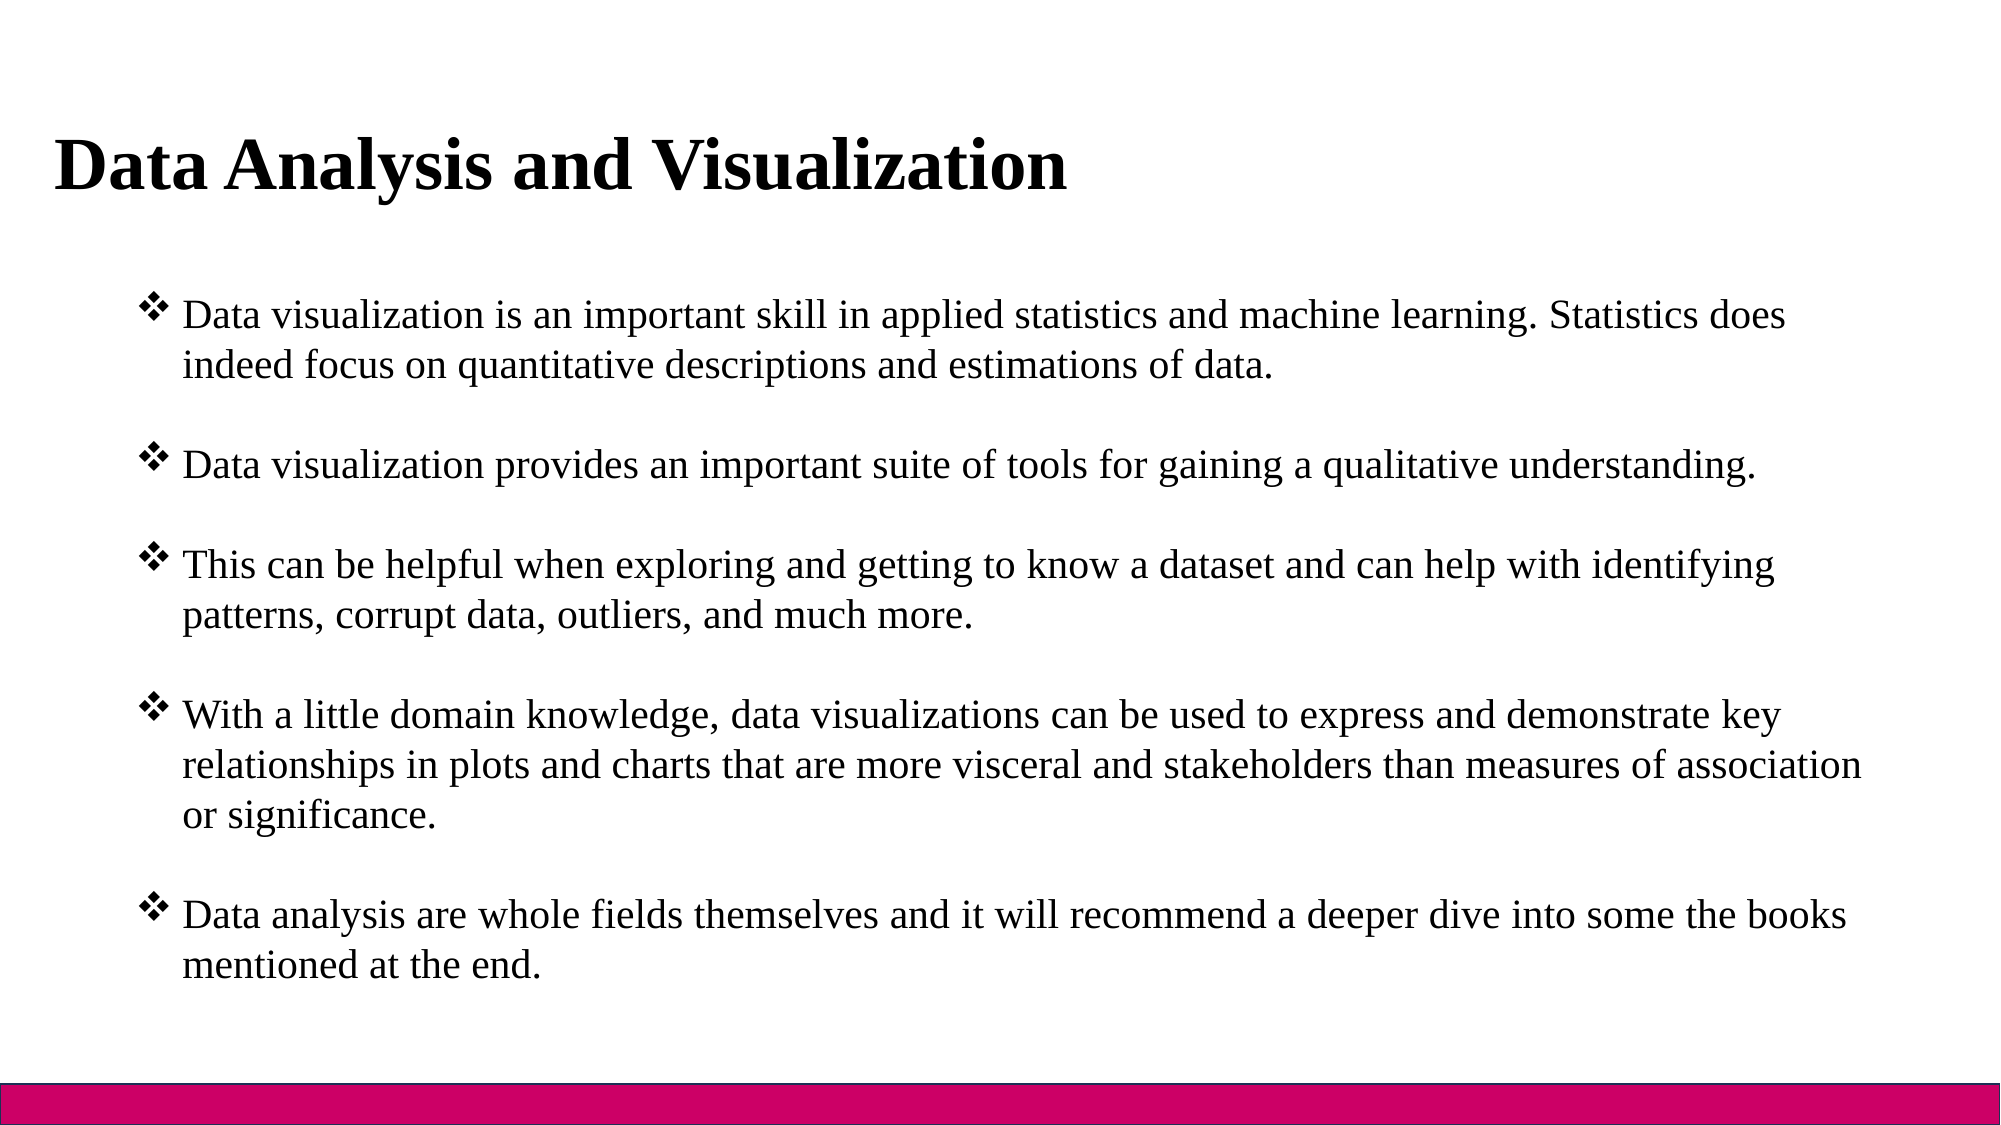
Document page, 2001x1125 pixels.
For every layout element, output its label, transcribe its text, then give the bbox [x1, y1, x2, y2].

text_box [0, 1083, 120, 1125]
text_box [1920, 1083, 2000, 1125]
text_box Data visualization is an important skill in applied statistics and machine learning. Statistics does indeed focus on quantitative descriptions and estimations of data. Data visualization provides an important suite of tools for gaining a qualitative understanding. This can be helpful when exploring and getting to know a dataset and can help with identifying patterns, corrupt data, outliers, and much more. With a little domain knowledge, data visualizations can be used to express and demonstrate key relationships in plots and charts that are more visceral and stakeholders than measures of association or significance. Data analysis are whole fields themselves and it will recommend a deeper dive into some the books mentioned at the end. [120, 279, 1920, 1125]
text_box Data Analysis and Visualization [39, 61, 1268, 212]
